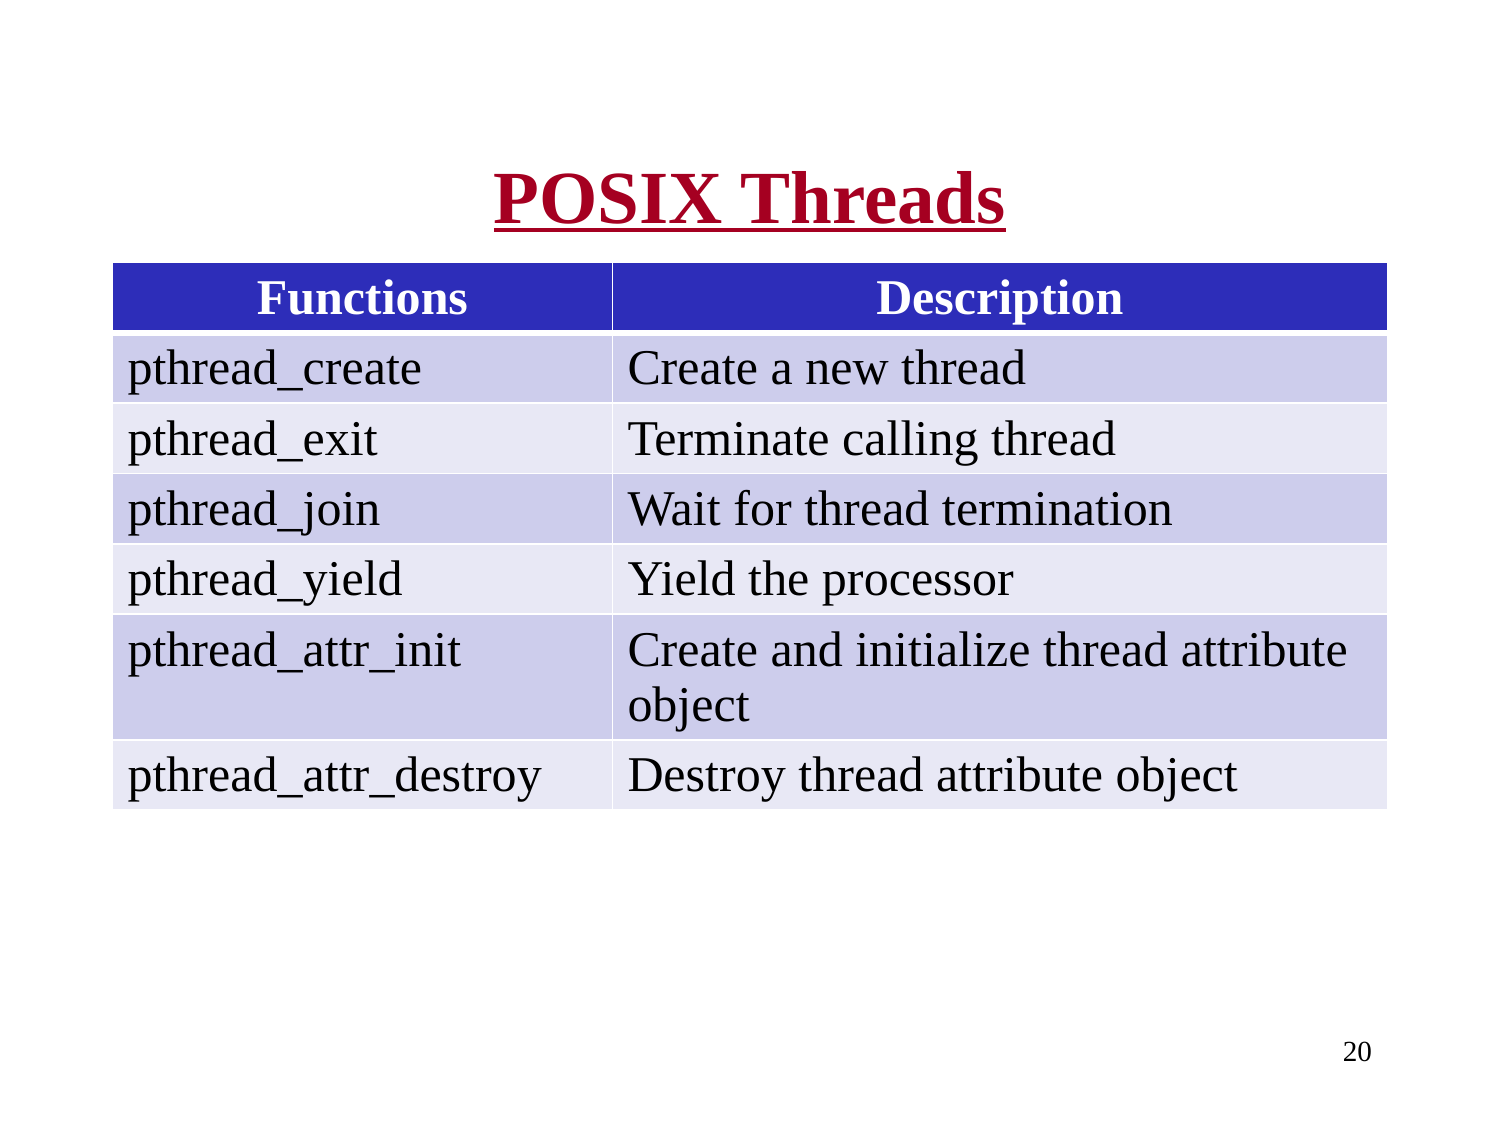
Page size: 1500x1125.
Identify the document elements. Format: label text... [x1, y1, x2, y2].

table_cell pthread_join [113, 474, 612, 543]
table_cell Create a new thread [613, 336, 1387, 402]
table_header Description [613, 263, 1387, 330]
table_cell Wait for thread termination [613, 474, 1387, 543]
table_cell Yield the processor [613, 545, 1387, 613]
table_cell pthread_attr_destroy [113, 741, 612, 809]
title POSIX Threads [112, 99, 1388, 262]
table_header Functions [113, 263, 612, 330]
table_cell Terminate calling thread [613, 404, 1387, 473]
table_cell Create and initialize thread attribute object [613, 615, 1387, 739]
table_cell pthread_exit [113, 404, 612, 473]
table_cell pthread_attr_init [113, 615, 612, 739]
slide_number 20 [1074, 1025, 1388, 1100]
table_cell Destroy thread attribute object [613, 741, 1387, 809]
table_cell pthread_yield [113, 545, 612, 613]
table_cell pthread_create [113, 336, 612, 402]
